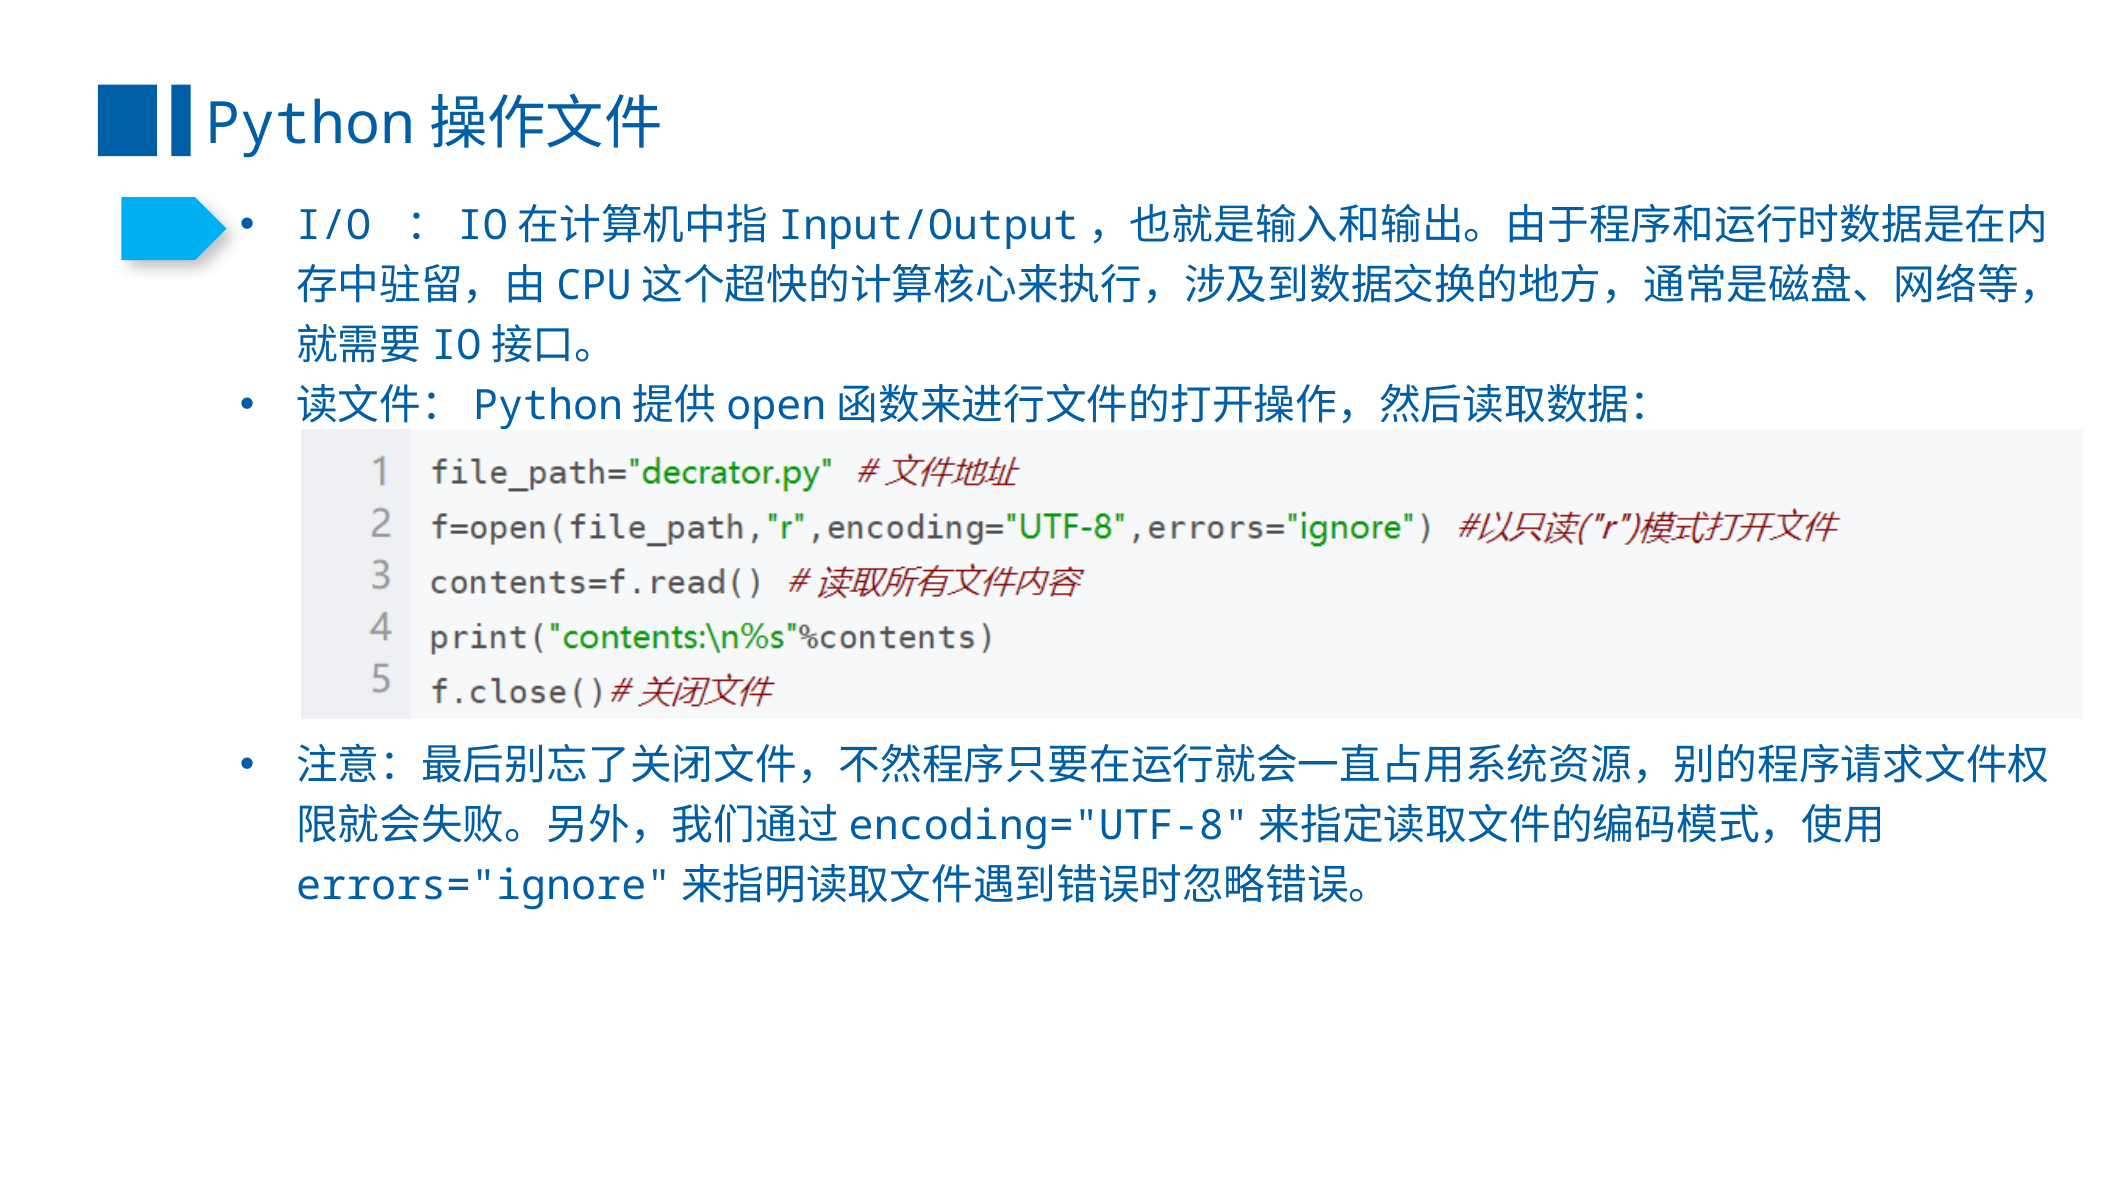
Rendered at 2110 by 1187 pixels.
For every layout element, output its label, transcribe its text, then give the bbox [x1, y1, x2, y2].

text_box I/O ：IO在计算机中指Input/Output，也就是输入和输出。由于程序和运行时数据是在内存中驻留，由CPU这个超快的计算核心来执行，涉及到数据交换的地方，通常是磁盘、网络等，就需要IO接口。 读文件：Python提供open函数来进行文件的打开操作，然后读取数据： 注意：最后别忘了关闭文件，不然程序只要在运行就会一直占用系统资源，别的程序请求文件权限就会失败。另外，我们通过encoding="UTF-8"来指定读取文件的编码模式，使用errors="ignore"来指明读取文件遇到错误时忽略错误。 [223, 179, 2083, 916]
text_box [120, 196, 223, 262]
picture [301, 429, 2083, 720]
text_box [97, 77, 986, 164]
